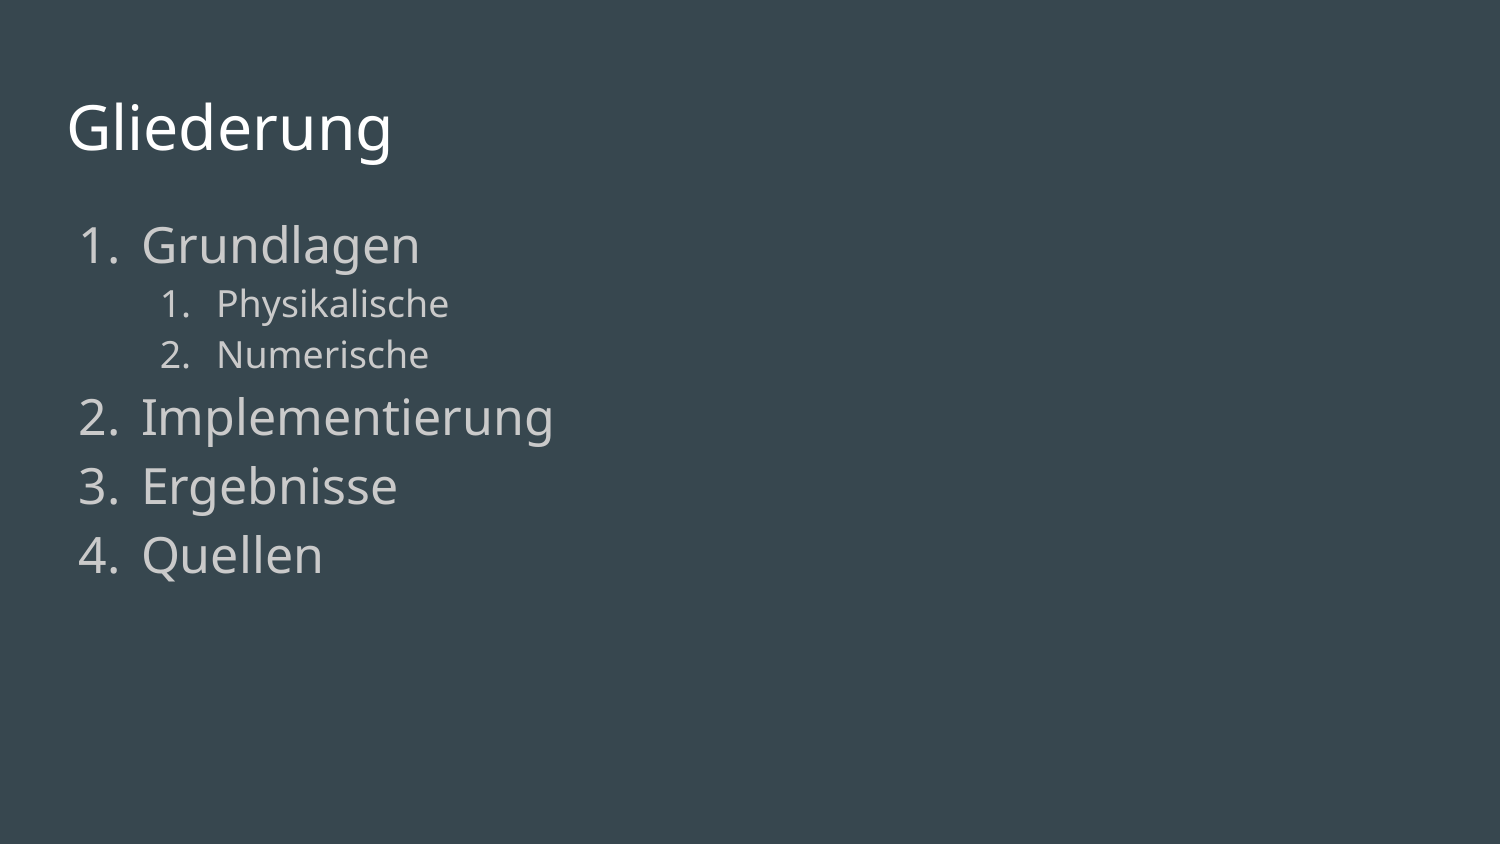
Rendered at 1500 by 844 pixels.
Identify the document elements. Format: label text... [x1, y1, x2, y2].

title Gliederung [51, 72, 1449, 167]
list Grundlagen Physikalische Numerische Implementierung Ergebnisse Quellen [51, 189, 1449, 749]
